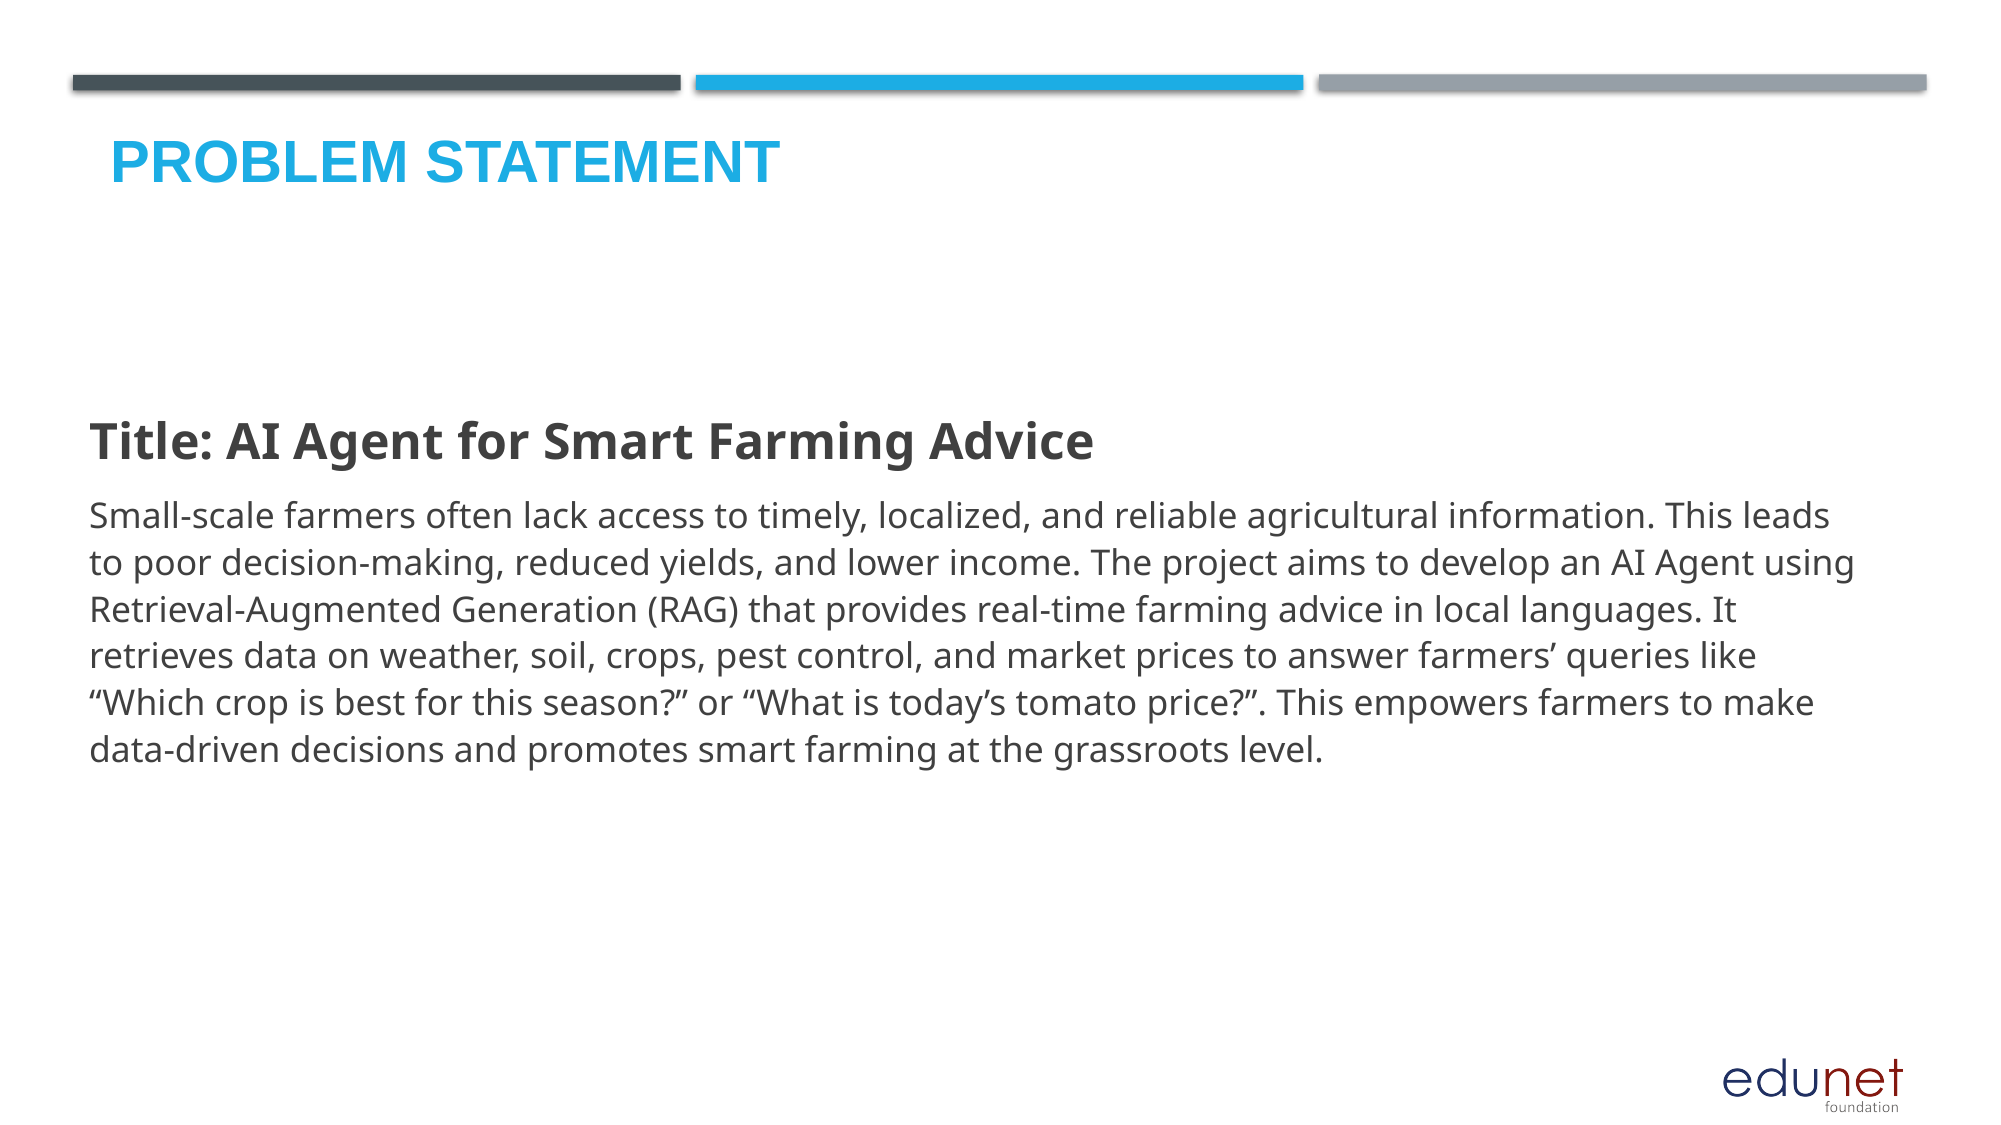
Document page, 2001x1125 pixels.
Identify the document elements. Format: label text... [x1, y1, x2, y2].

list Title: AI Agent for Smart Farming Advice Small-scale farmers often lack access to timely, localized, and reliable agricultural information. This leads to poor decision-making, reduced yields, and lower income. The project aims to develop an AI Agent using Retrieval-Augmented Generation (RAG) that provides real-time farming advice in local languages. It retrieves data on weather, soil, crops, pest control, and market prices to answer farmers’ queries like “Which crop is best for this season?” or “What is today’s tomato price?”. This empowers farmers to make data-driven decisions and promotes smart farming at the grassroots level. [74, 203, 1884, 970]
title Problem Statement [95, 115, 1905, 203]
picture [1719, 1056, 1905, 1116]
